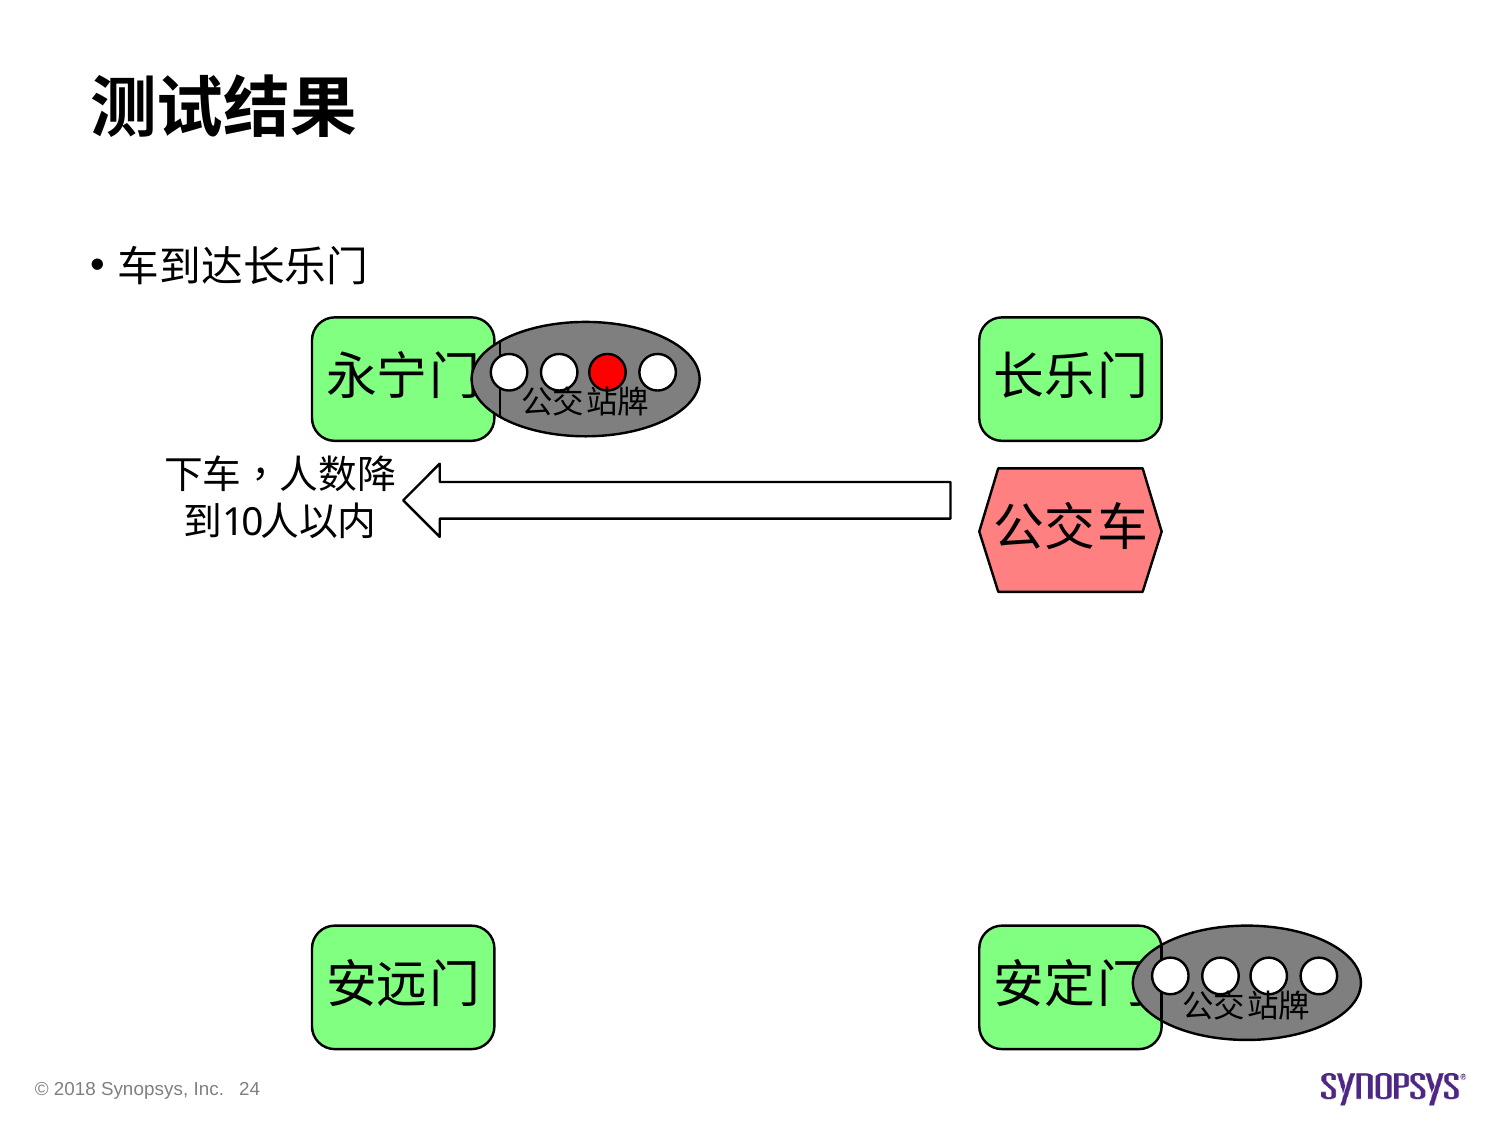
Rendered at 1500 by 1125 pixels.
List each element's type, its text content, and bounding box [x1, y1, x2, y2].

list 车到达长乐门 [75, 232, 1425, 1028]
picture [140, 312, 1363, 1051]
title 测试结果 [75, 11, 1500, 199]
picture [1321, 1073, 1466, 1108]
